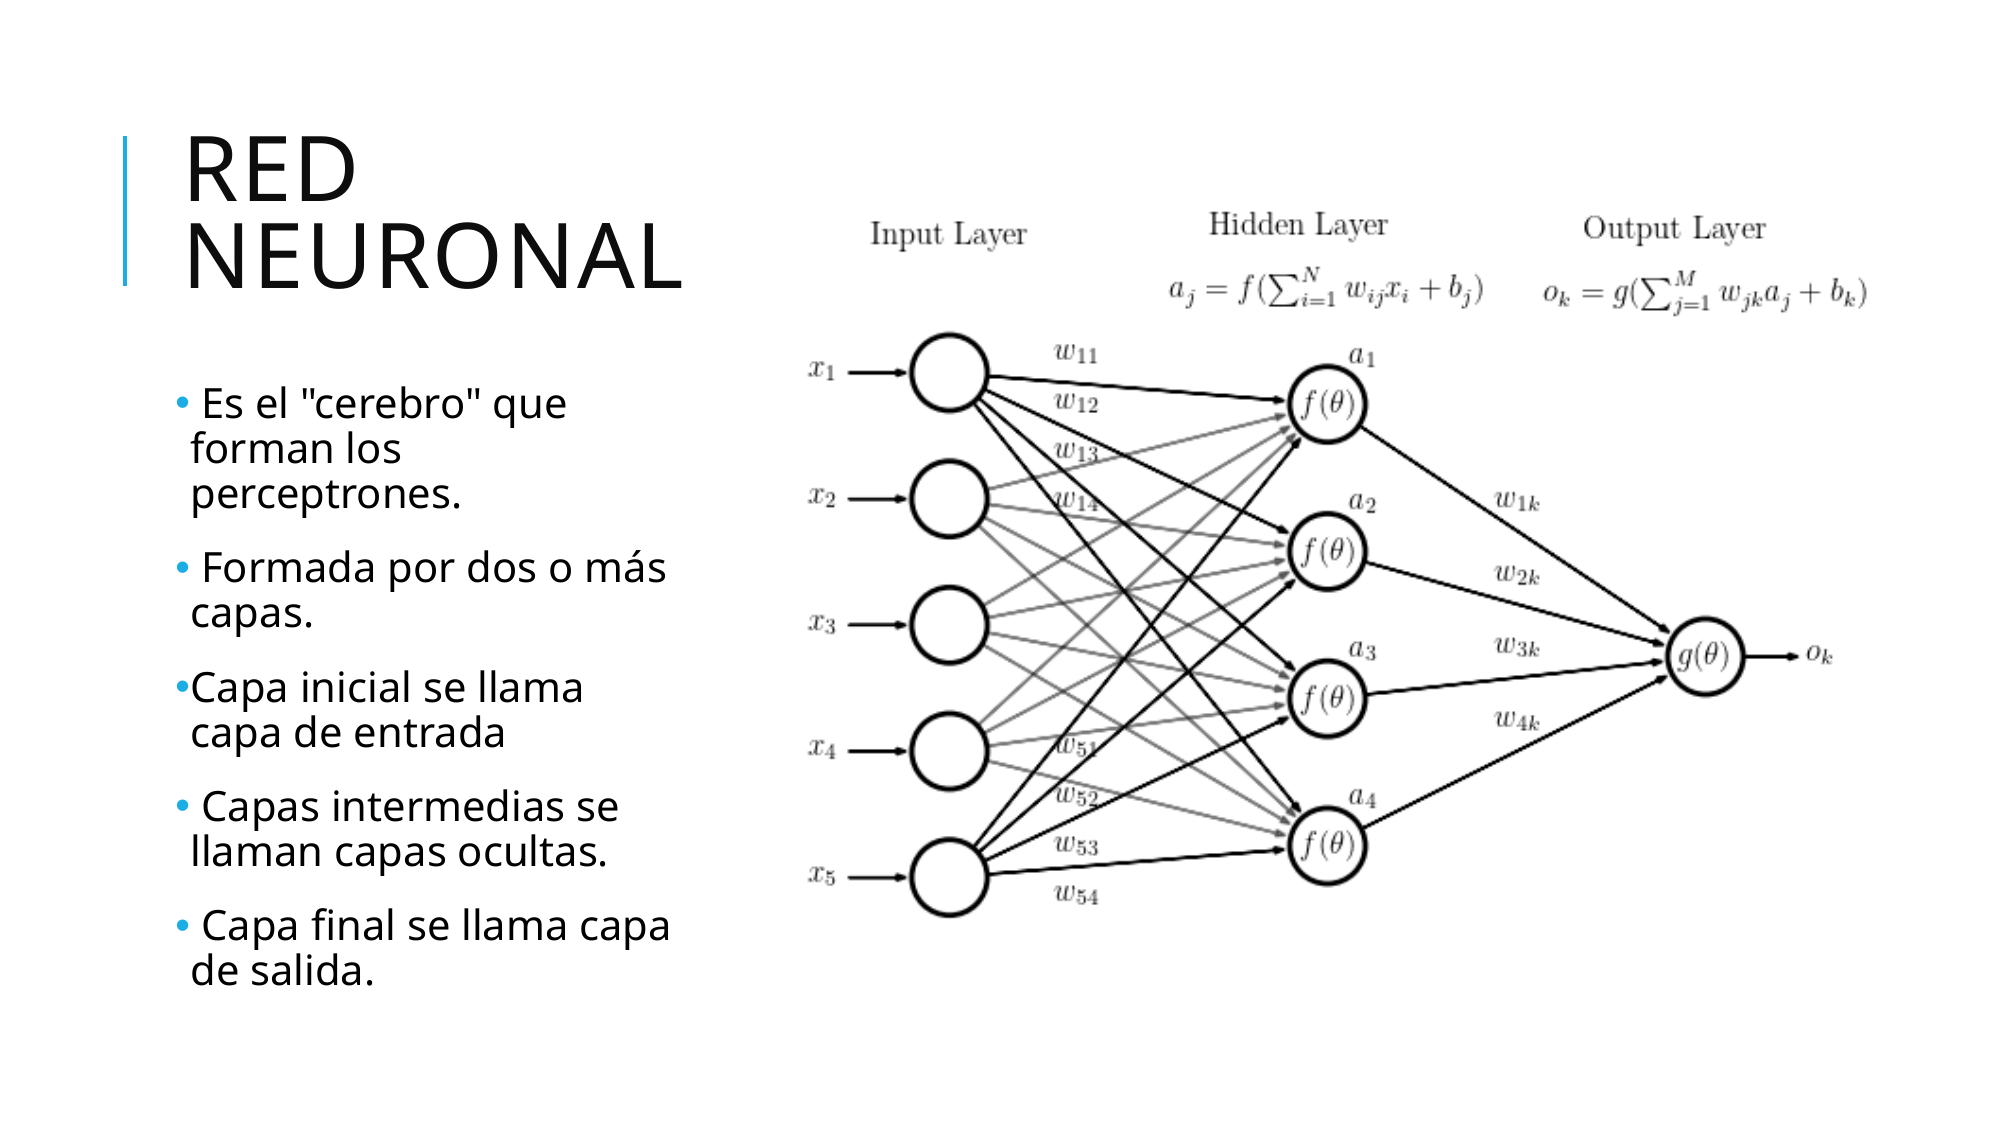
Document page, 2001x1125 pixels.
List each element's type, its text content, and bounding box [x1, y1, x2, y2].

picture [761, 183, 1896, 941]
list Es el "cerebro" que forman los perceptrones. Formada por dos o más capas. Capa inicial se llama capa de entrada Capas intermedias se llaman capas ocultas. Capa final se llama capa de salida. [168, 375, 682, 1020]
title RED NEURONAL [168, 96, 727, 342]
